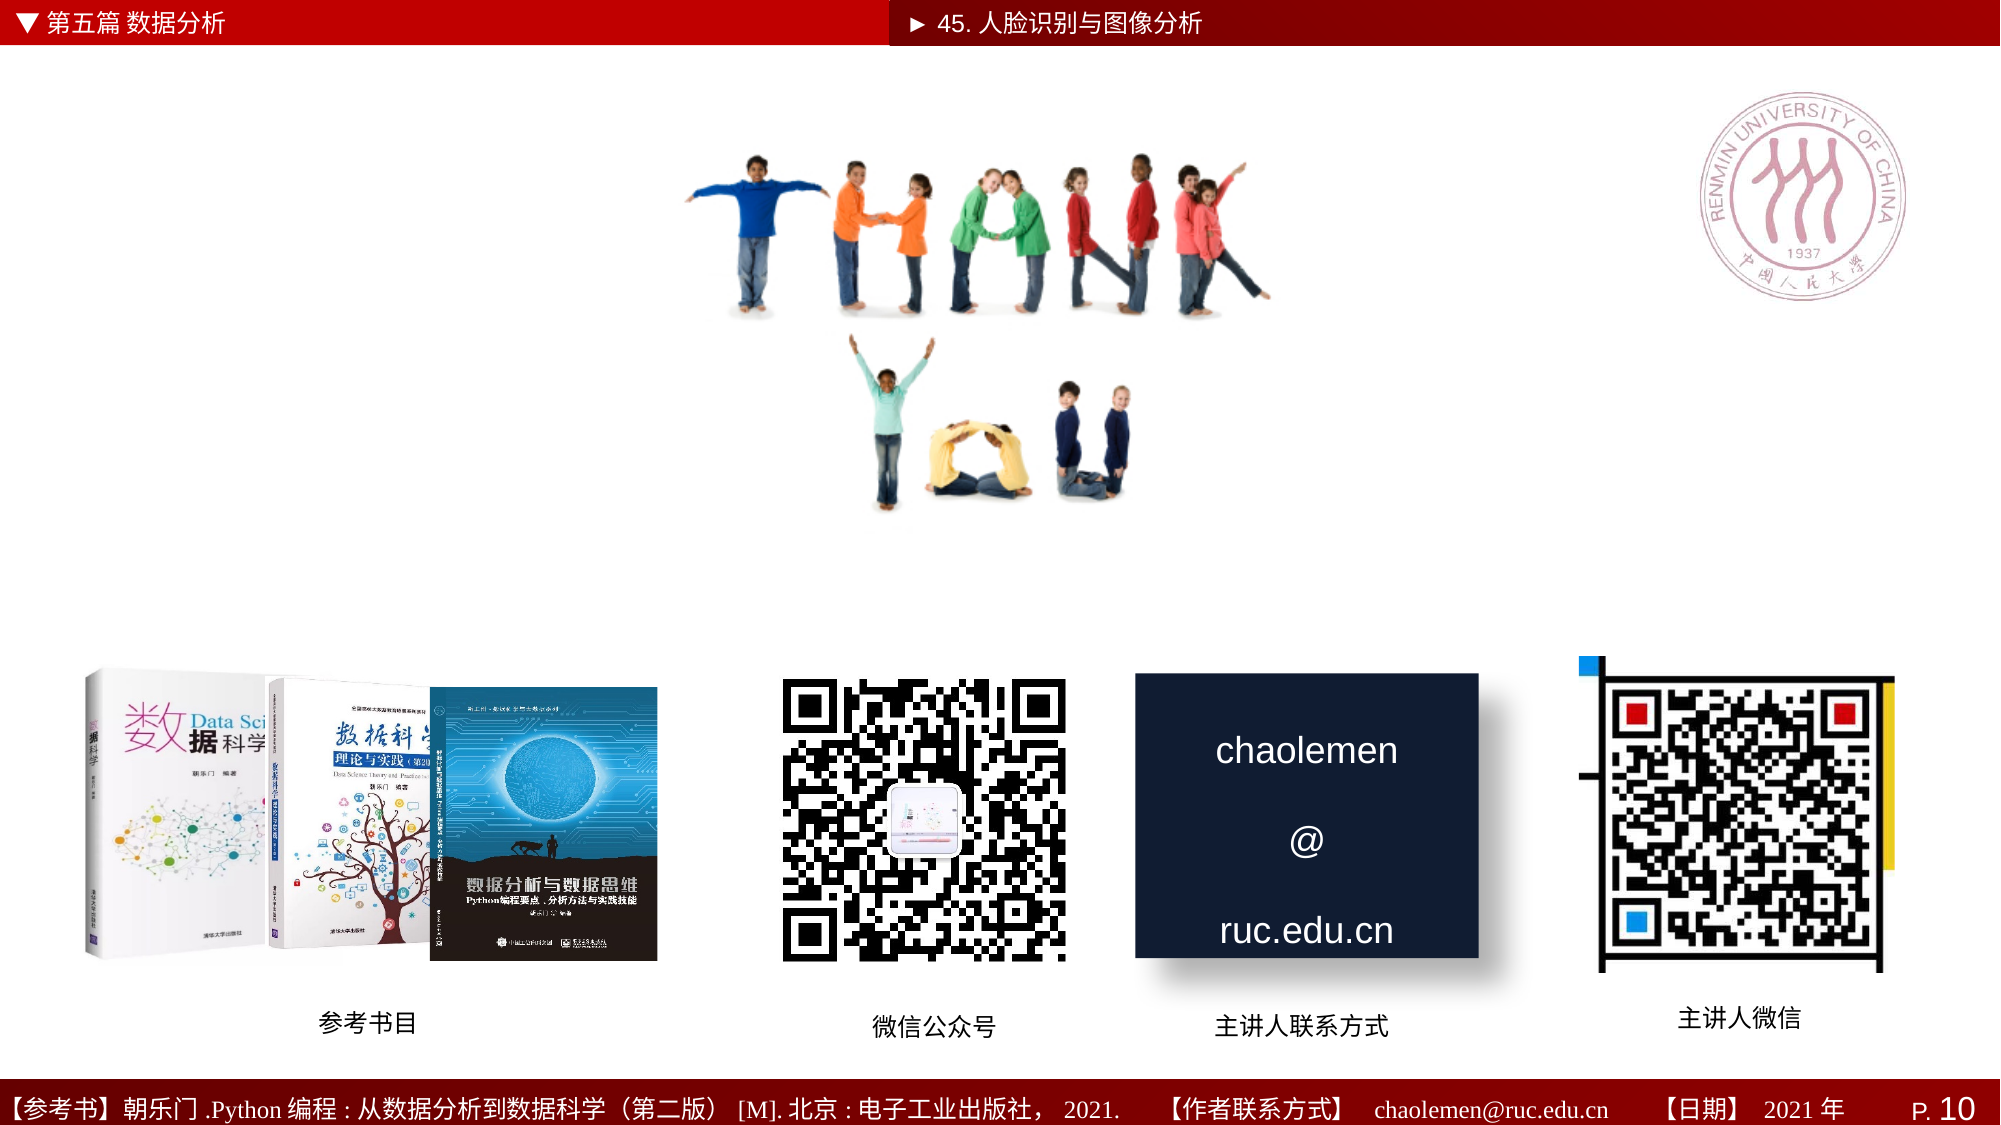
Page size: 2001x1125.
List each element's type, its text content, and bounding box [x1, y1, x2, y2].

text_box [66, 109, 1895, 1050]
list ► 45.人脸识别与图像分析 [890, 0, 1249, 43]
picture [1696, 89, 1910, 304]
list ▼第五篇 数据分析 [0, 0, 725, 43]
